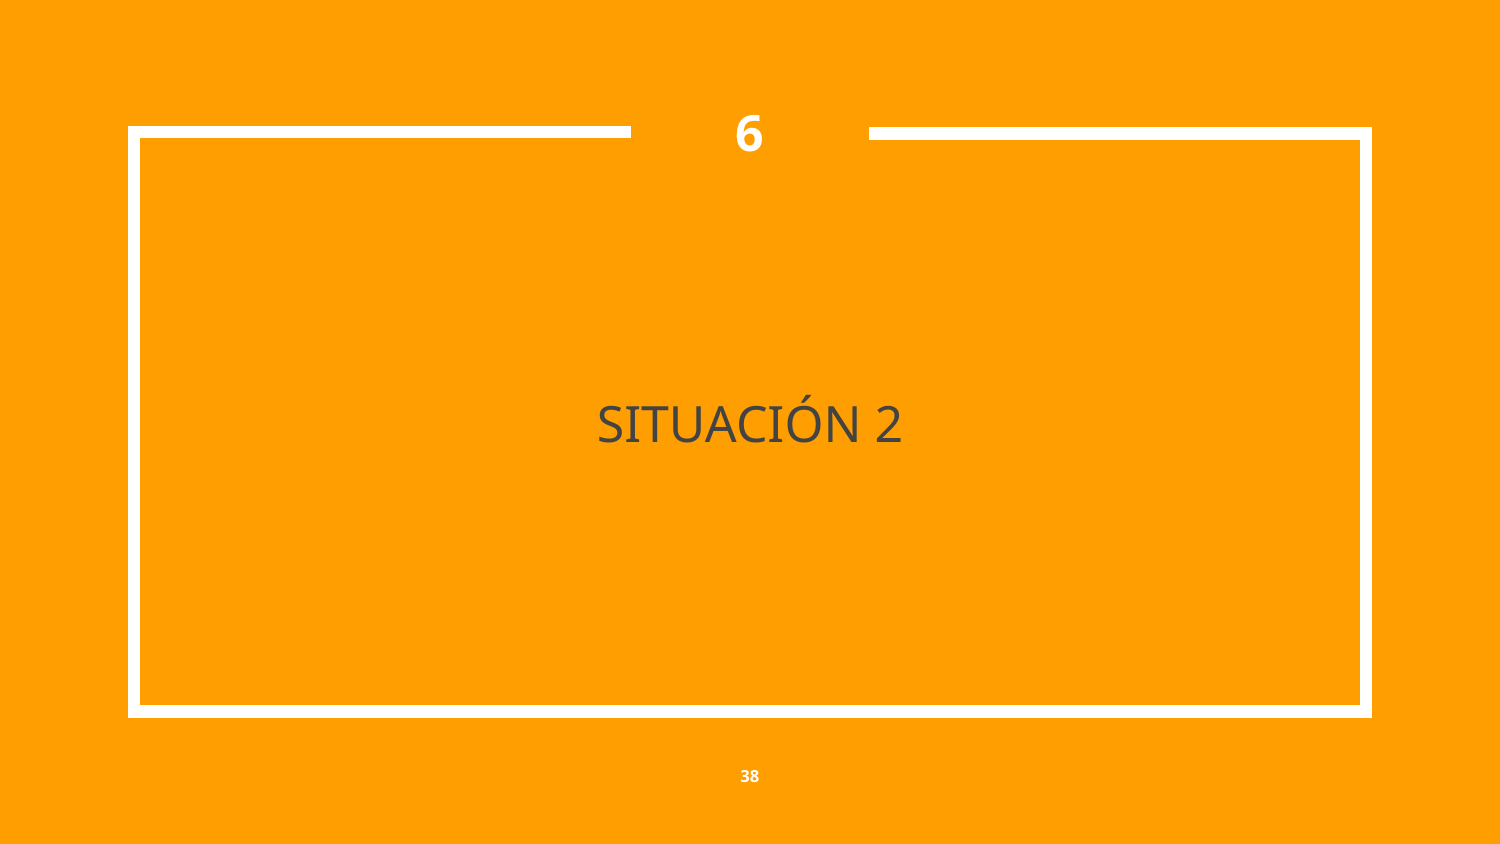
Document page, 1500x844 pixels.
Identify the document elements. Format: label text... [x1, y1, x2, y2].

slide_number ‹#› [0, 711, 1500, 844]
text_box 6 [633, 86, 867, 178]
title SITUACIÓN 2 [317, 376, 1183, 468]
